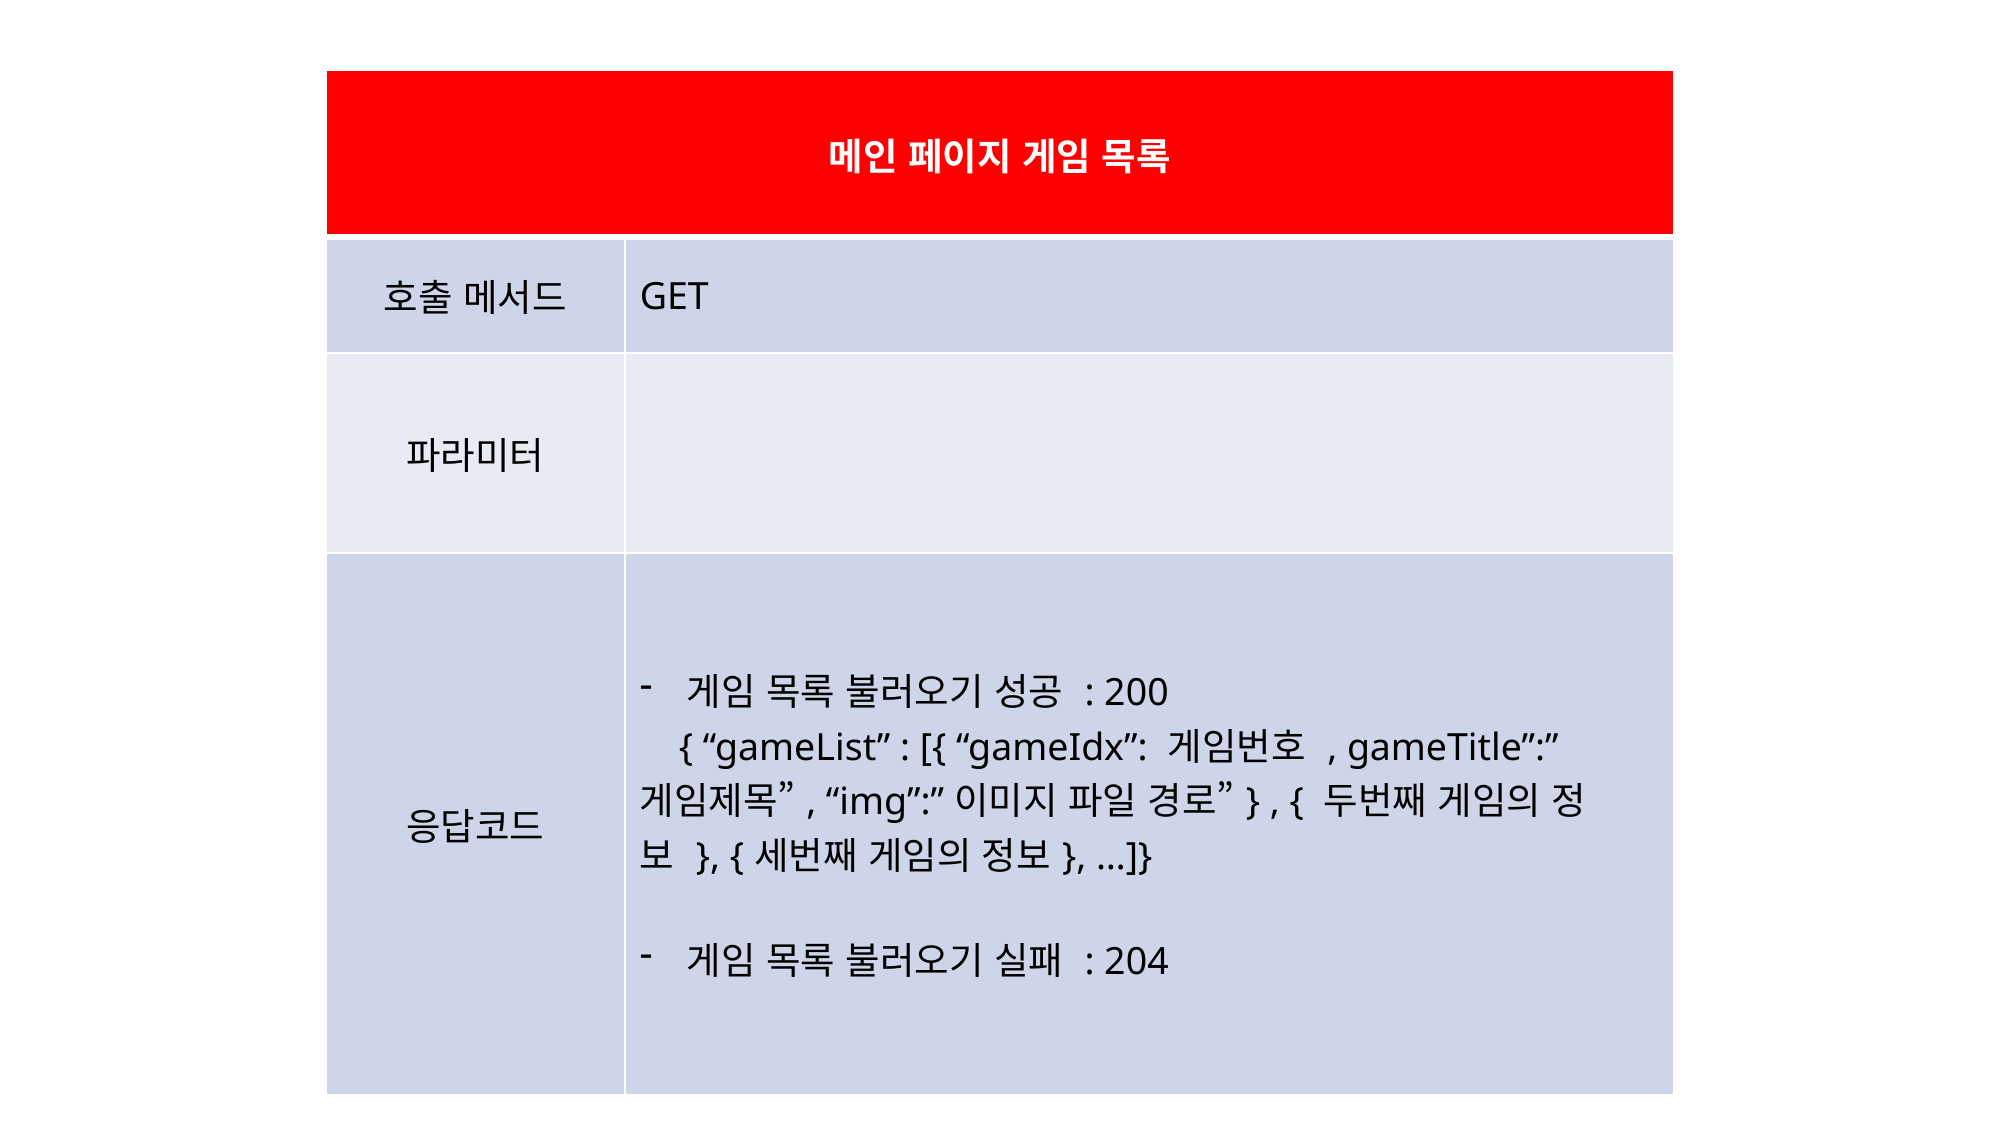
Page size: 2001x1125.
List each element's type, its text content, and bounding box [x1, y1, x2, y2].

table_cell [626, 354, 1673, 552]
table_header 메인 페이지 게임 목록 [327, 71, 1673, 234]
table_cell GET [626, 240, 1673, 352]
table_cell 호출 메서드 [327, 240, 624, 352]
table_cell 파라미터 [327, 354, 624, 552]
table_cell 응답코드 [327, 554, 624, 1094]
table_cell 게임 목록 불러오기 성공 : 200 { “gameList” : [{ “gameIdx”: 게임번호 , gameTitle”:”게임제목”, “img”:”이미지 파일 경로”} , { 두번째 게임의 정보 }, {세번째 게임의 정보}, …]} 게임 목록 불러오기 실패 : 204 [626, 554, 1673, 1094]
